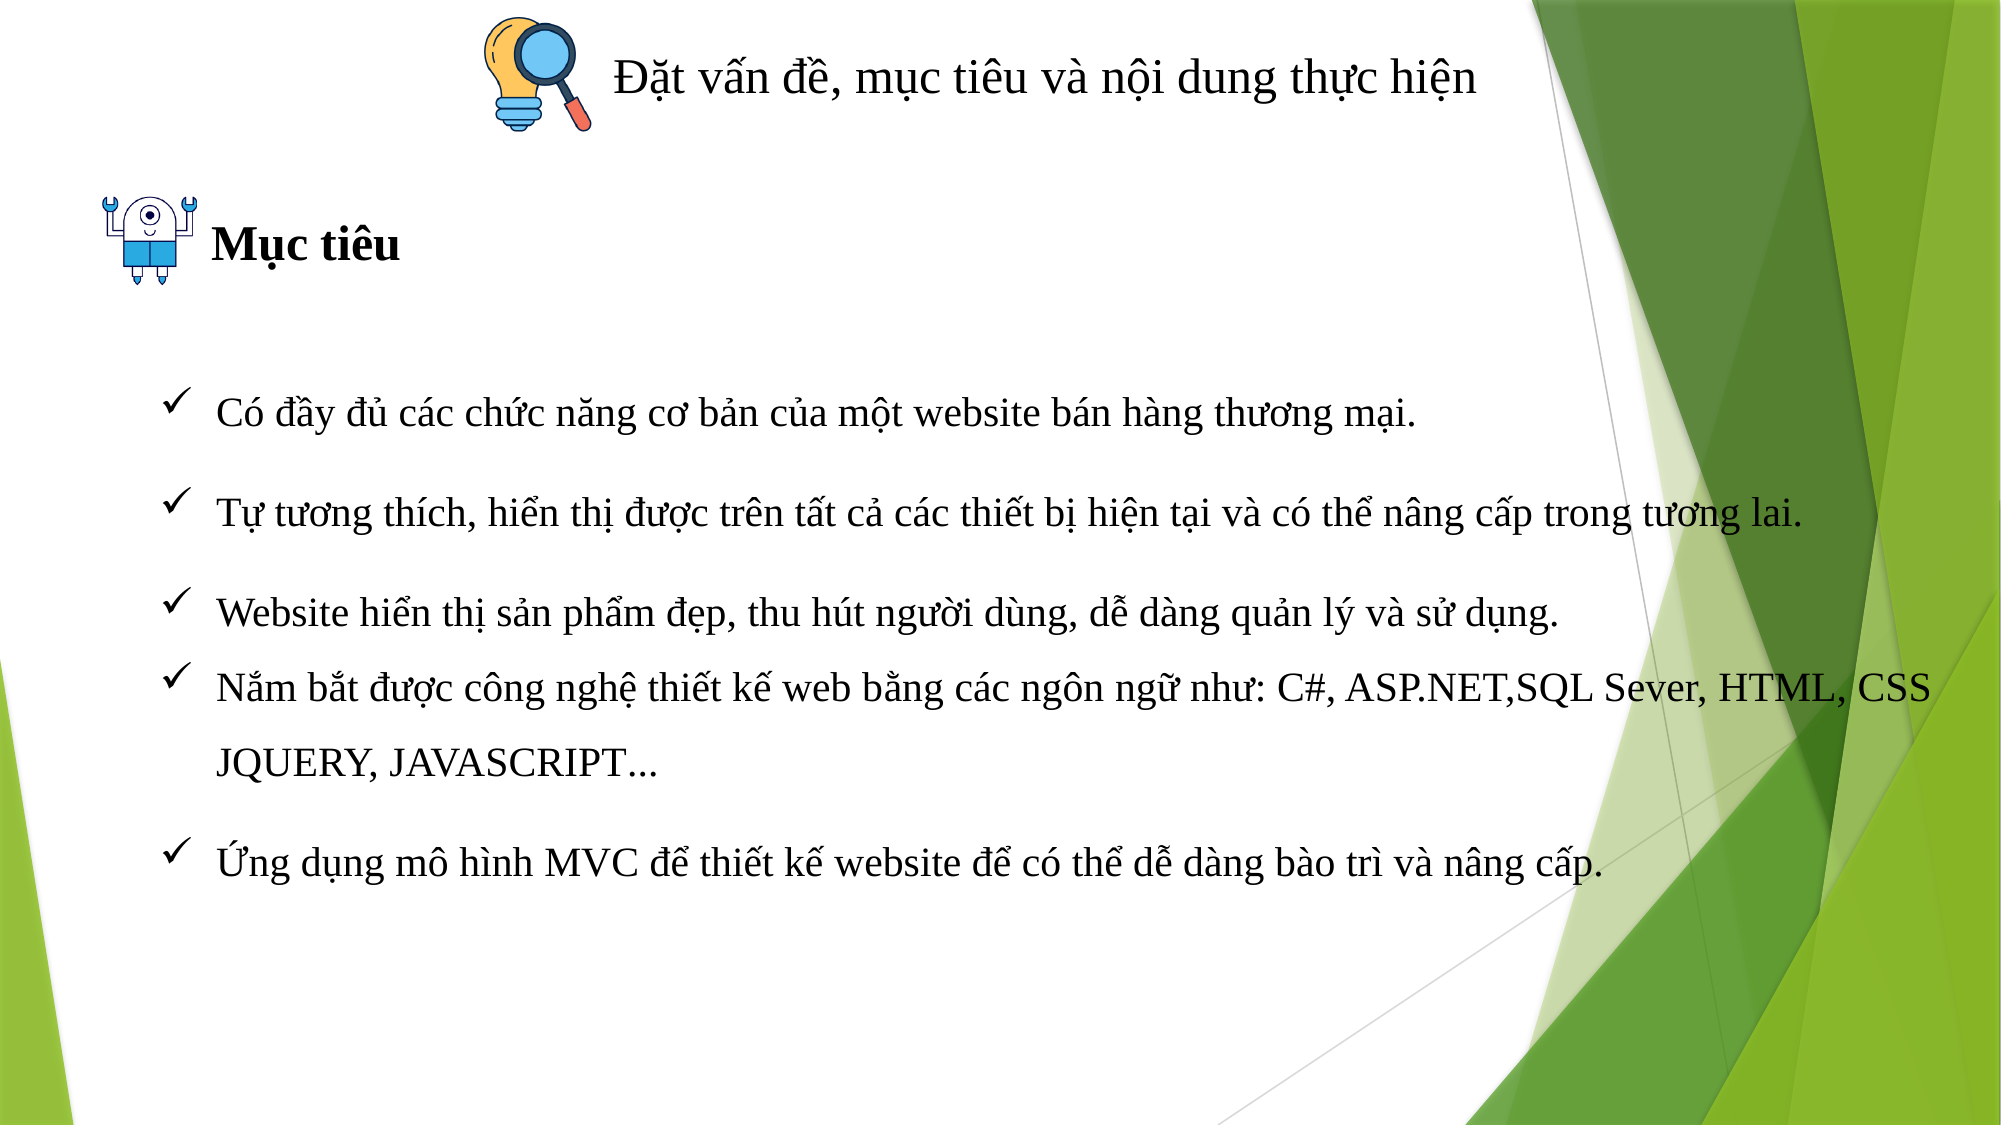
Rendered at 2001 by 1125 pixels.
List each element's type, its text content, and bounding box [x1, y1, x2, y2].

text_box Đặt vấn đề, mục tiêu và nội dung thực hiện [610, 36, 1581, 111]
text_box Có đầy đủ các chức năng cơ bản của một website bán hàng thương mại. Tự tương thích, hiển thị được trên tất cả các thiết bị hiện tại và có thể nâng cấp trong tương lai. Website hiển thị sản phẩm đẹp, thu hút người dùng, dễ dàng quản lý và sử dụng. Nắm bắt được công nghệ thiết kế web bằng các ngôn ngữ như: C#, ASP.NET,SQL Sever, HTML, CSS JQUERY, JAVASCRIPT... Ứng dụng mô hình MVC để thiết kế website để có thể dễ dàng bào trì và nâng cấp. [144, 327, 1965, 942]
picture [93, 184, 197, 288]
text_box Mục tiêu [201, 203, 499, 278]
picture [469, 6, 606, 142]
